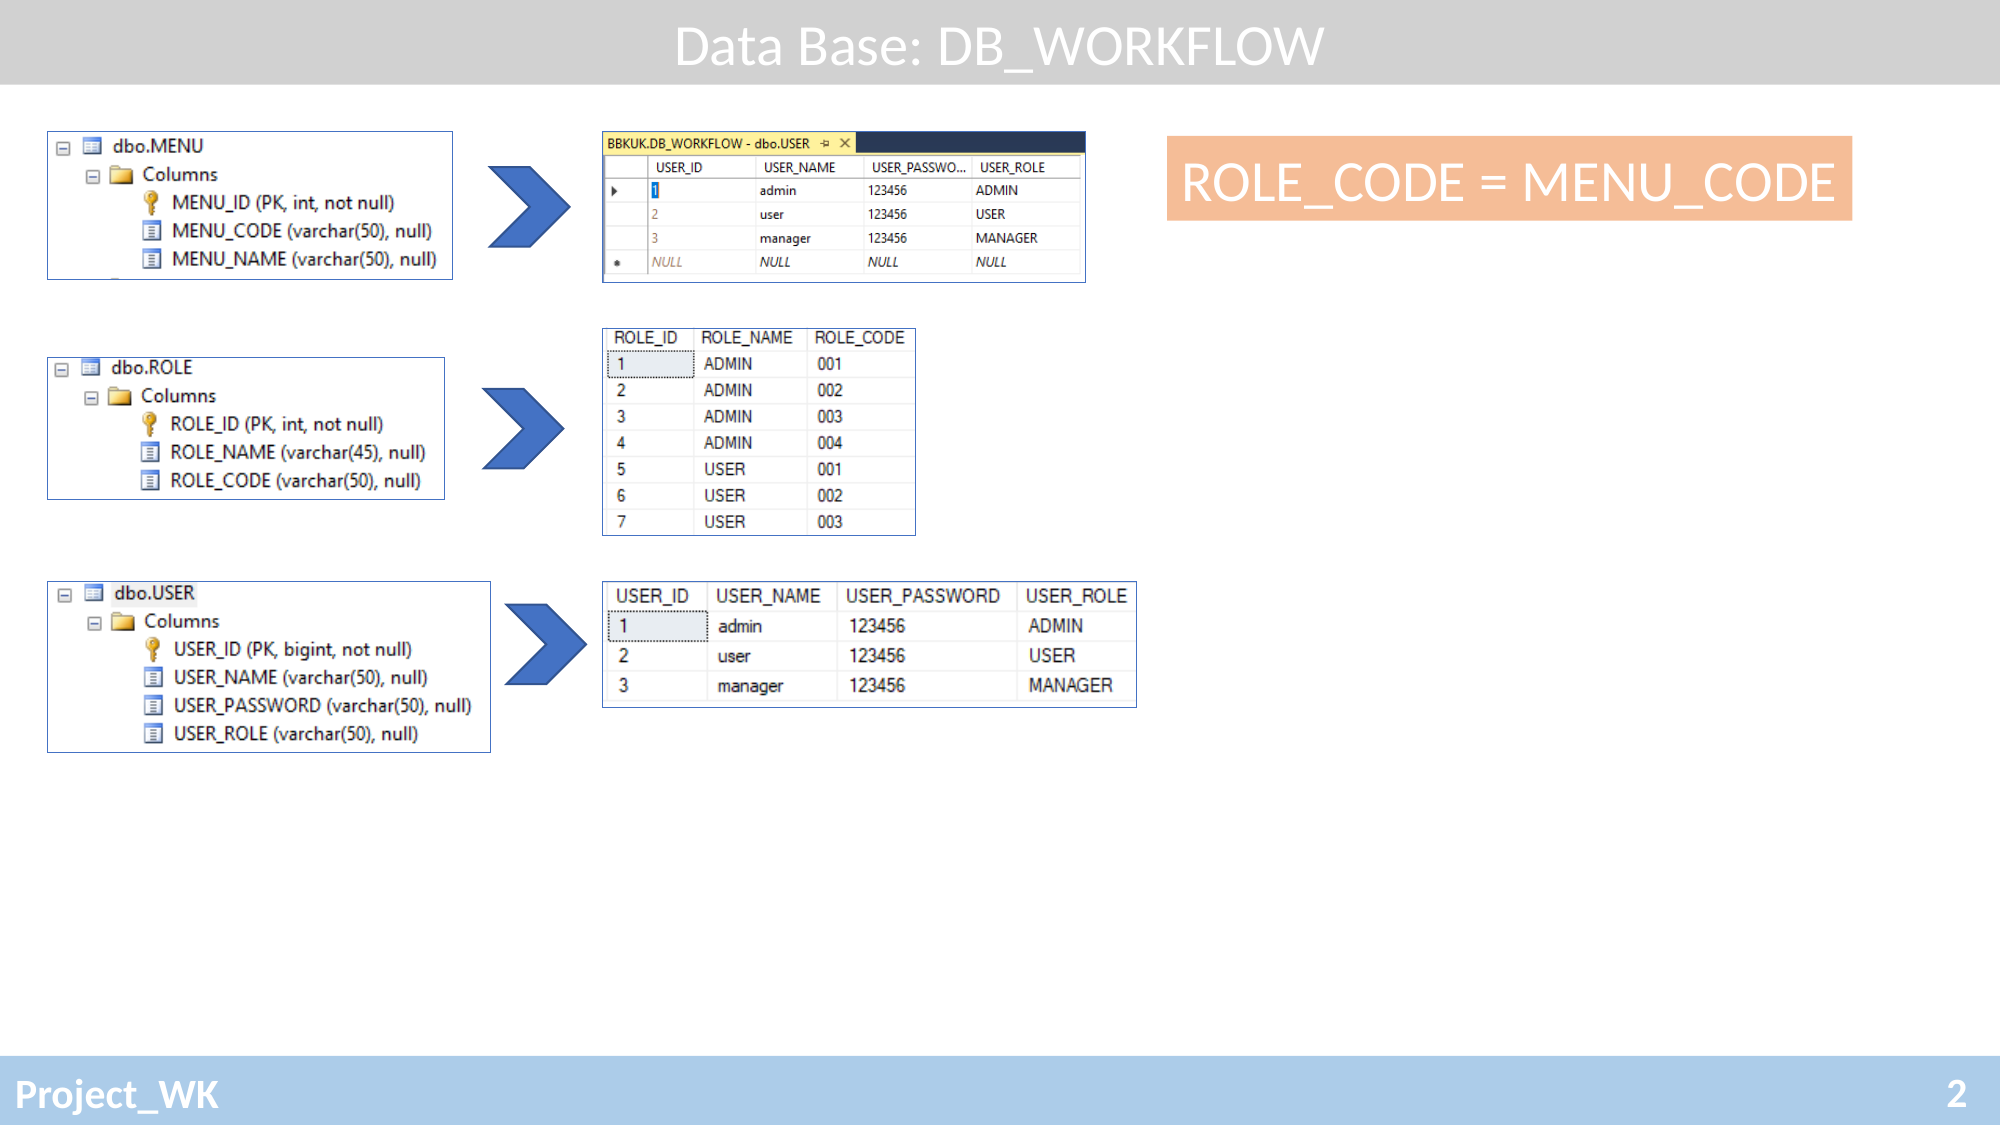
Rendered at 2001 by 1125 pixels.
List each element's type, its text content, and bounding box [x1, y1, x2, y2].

title Project_WK [0, 1055, 2000, 1125]
picture [602, 581, 1137, 708]
text_box Data Base: DB_WORKFLOW [0, 0, 2000, 85]
text_box [487, 166, 571, 248]
picture [602, 327, 916, 536]
slide_number 2 [1917, 1060, 1983, 1121]
text_box [504, 603, 588, 686]
text_box [481, 387, 565, 470]
picture [47, 581, 491, 753]
picture [47, 131, 453, 280]
picture [602, 131, 1086, 283]
text_box ROLE_CODE = MENU_CODE [1167, 135, 1853, 221]
picture [47, 357, 445, 500]
